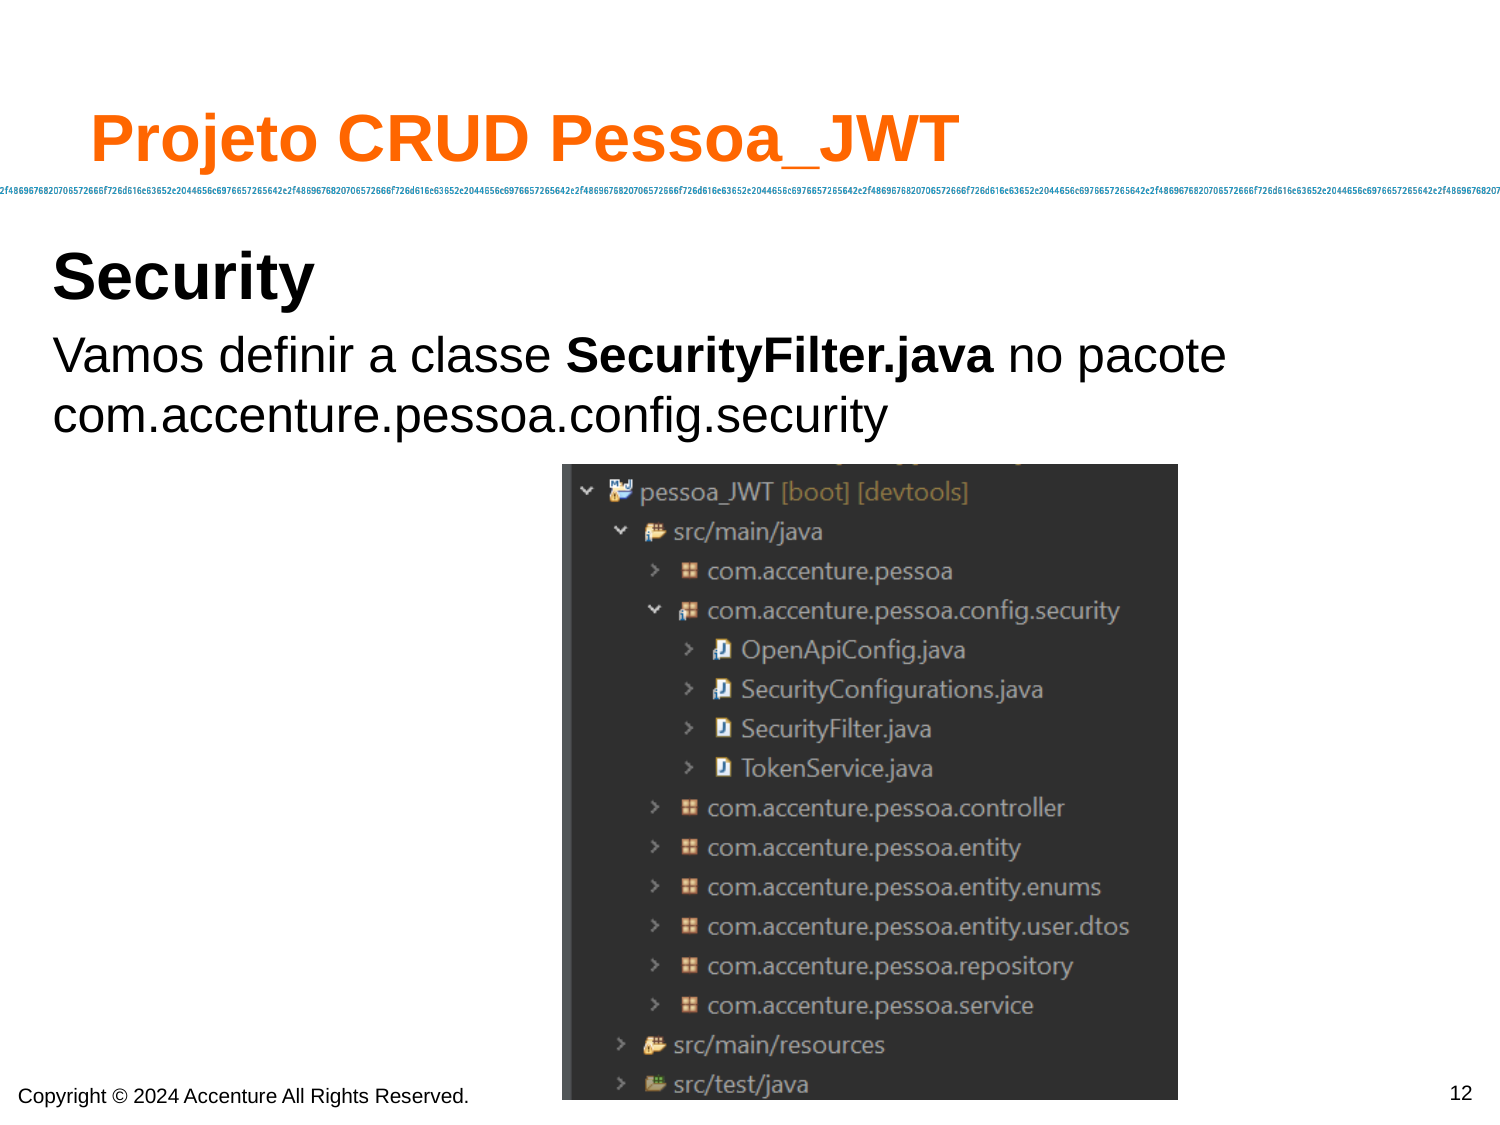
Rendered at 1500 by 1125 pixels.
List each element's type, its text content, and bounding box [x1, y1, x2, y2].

picture [562, 463, 1178, 1101]
slide_number 12 [1137, 1046, 1488, 1125]
text_box [26, 212, 1462, 342]
picture [0, 186, 1500, 194]
list Security Vamos definir a classe SecurityFilter.java no pacote com.accenture.pessoa.config.security [37, 342, 1426, 1101]
title Projeto CRUD Pessoa_JWT [74, 32, 1413, 183]
